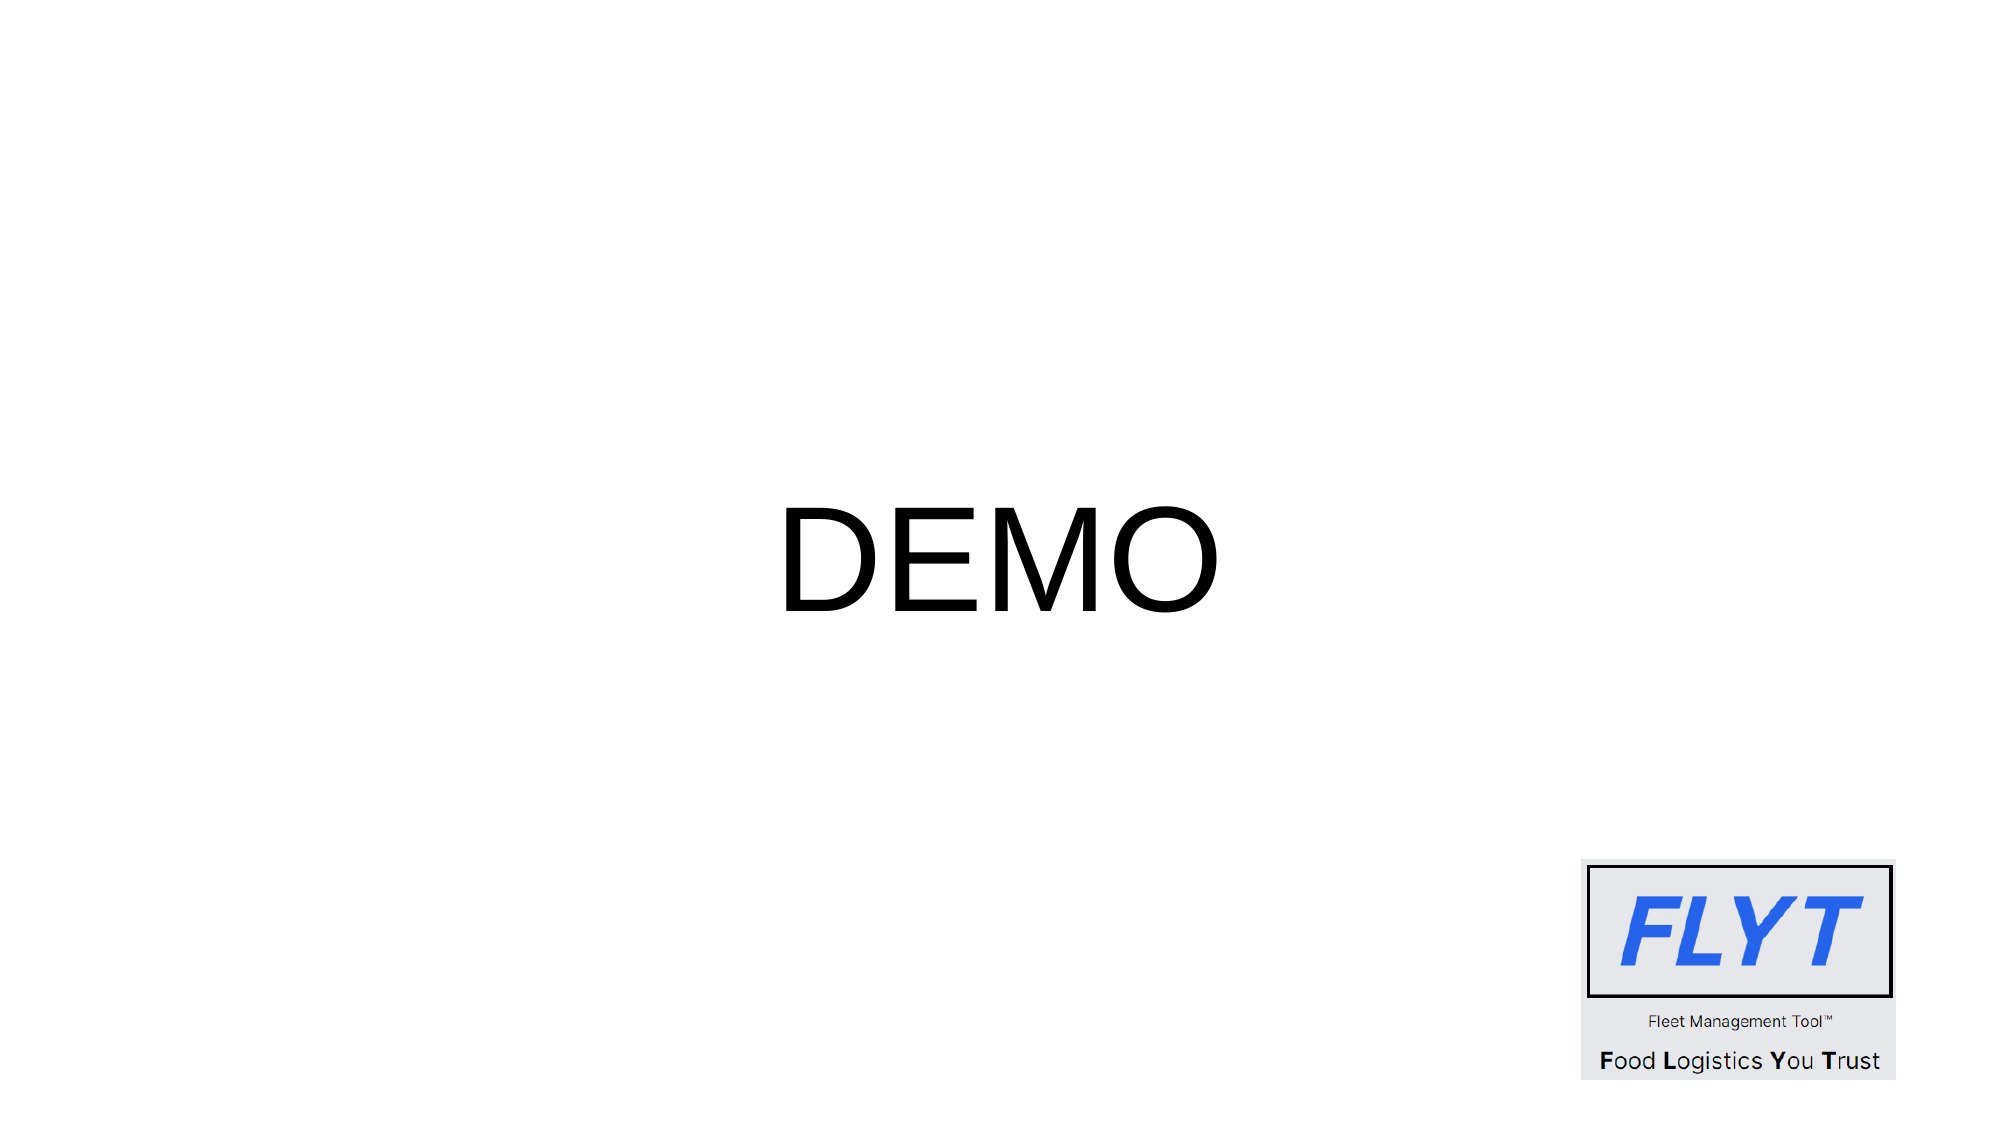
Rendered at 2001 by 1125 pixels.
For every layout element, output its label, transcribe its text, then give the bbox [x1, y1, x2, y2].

picture [1581, 859, 1896, 1081]
list DEMO [226, 350, 1774, 775]
